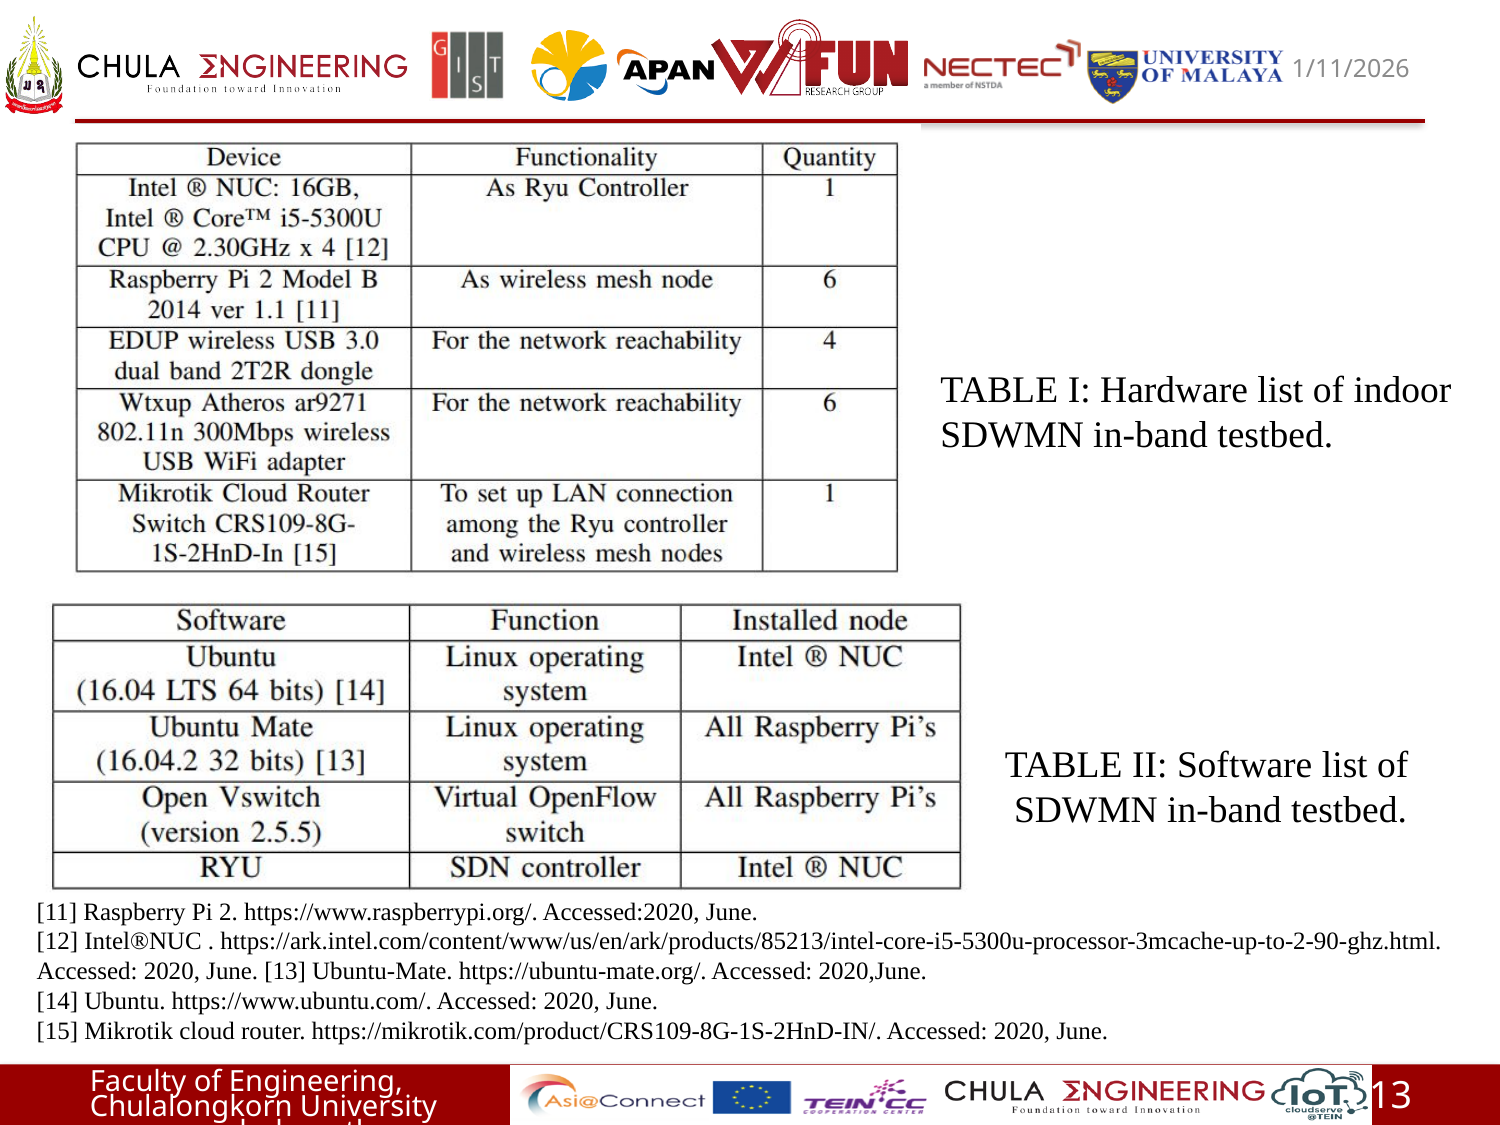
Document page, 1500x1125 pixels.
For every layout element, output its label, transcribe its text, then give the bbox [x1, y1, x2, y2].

text_box [11] Raspberry Pi 2. https://www.raspberrypi.org/. Accessed:2020, June. [12] Intel®NUC . https://ark.intel.com/content/www/us/en/ark/products/85213/intel-core-i5-5300u-processor-3mcache-up-to-2-90-ghz.html. Accessed: 2020, June. [13] Ubuntu-Mate. https://ubuntu-mate.org/. Accessed: 2020,June. [14] Ubuntu. https://www.ubuntu.com/. Accessed: 2020, June. [15] Mikrotik cloud router. https://mikrotik.com/product/CRS109-8G-1S-2HnD-IN/. Accessed: 2020, June. [21, 887, 1468, 1082]
slide_number 13 [1376, 1082, 1427, 1124]
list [56, 123, 921, 580]
picture [530, 30, 607, 101]
picture [615, 19, 908, 98]
picture [920, 36, 1288, 107]
picture [26, 581, 981, 926]
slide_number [1087, 39, 1425, 100]
picture [429, 30, 504, 101]
text_box TABLE II: Software list of SDWMN in-band testbed. [989, 732, 1450, 883]
text_box TABLE I: Hardware list of indoor SDWMN in-band testbed. [925, 357, 1473, 508]
picture [2, 11, 65, 121]
picture [75, 48, 412, 98]
picture [510, 1064, 1372, 1125]
